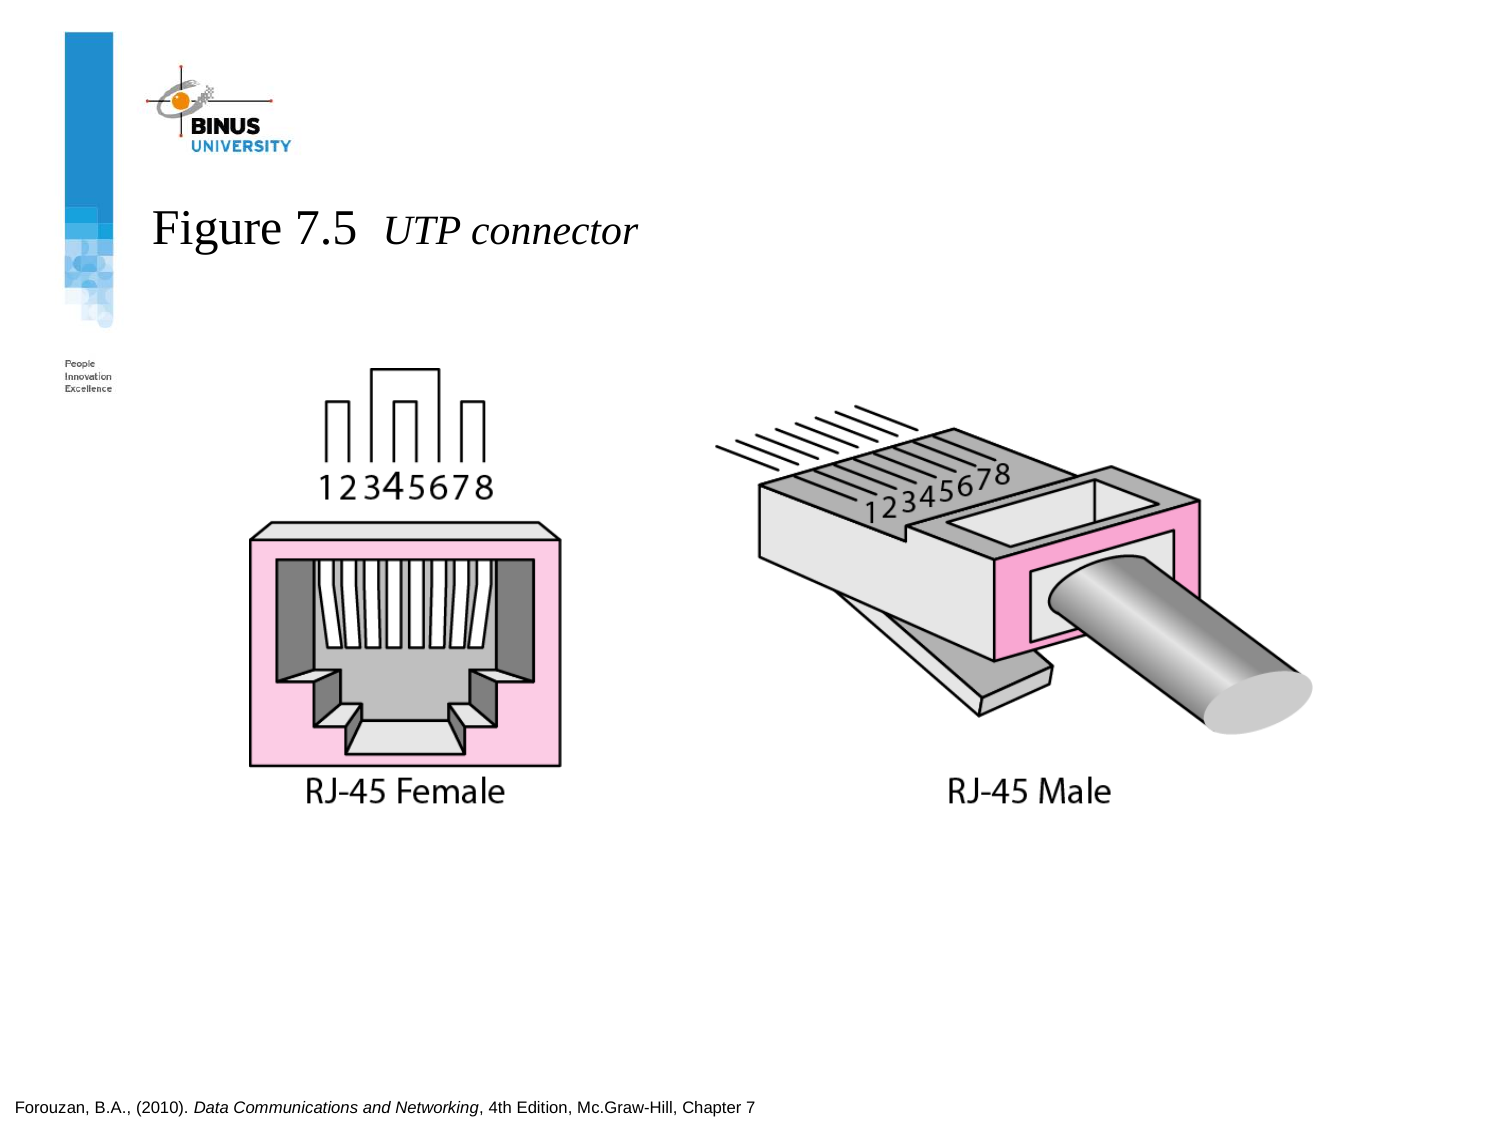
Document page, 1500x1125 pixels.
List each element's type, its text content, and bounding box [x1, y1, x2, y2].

text_box Figure 7.5 UTP connector [137, 187, 654, 263]
text_box Forouzan, B.A., (2010). Data Communications and Networking, 4th Edition, Mc.Graw-Hill, Chapter 7 [0, 1089, 797, 1125]
picture [0, 31, 1500, 1094]
